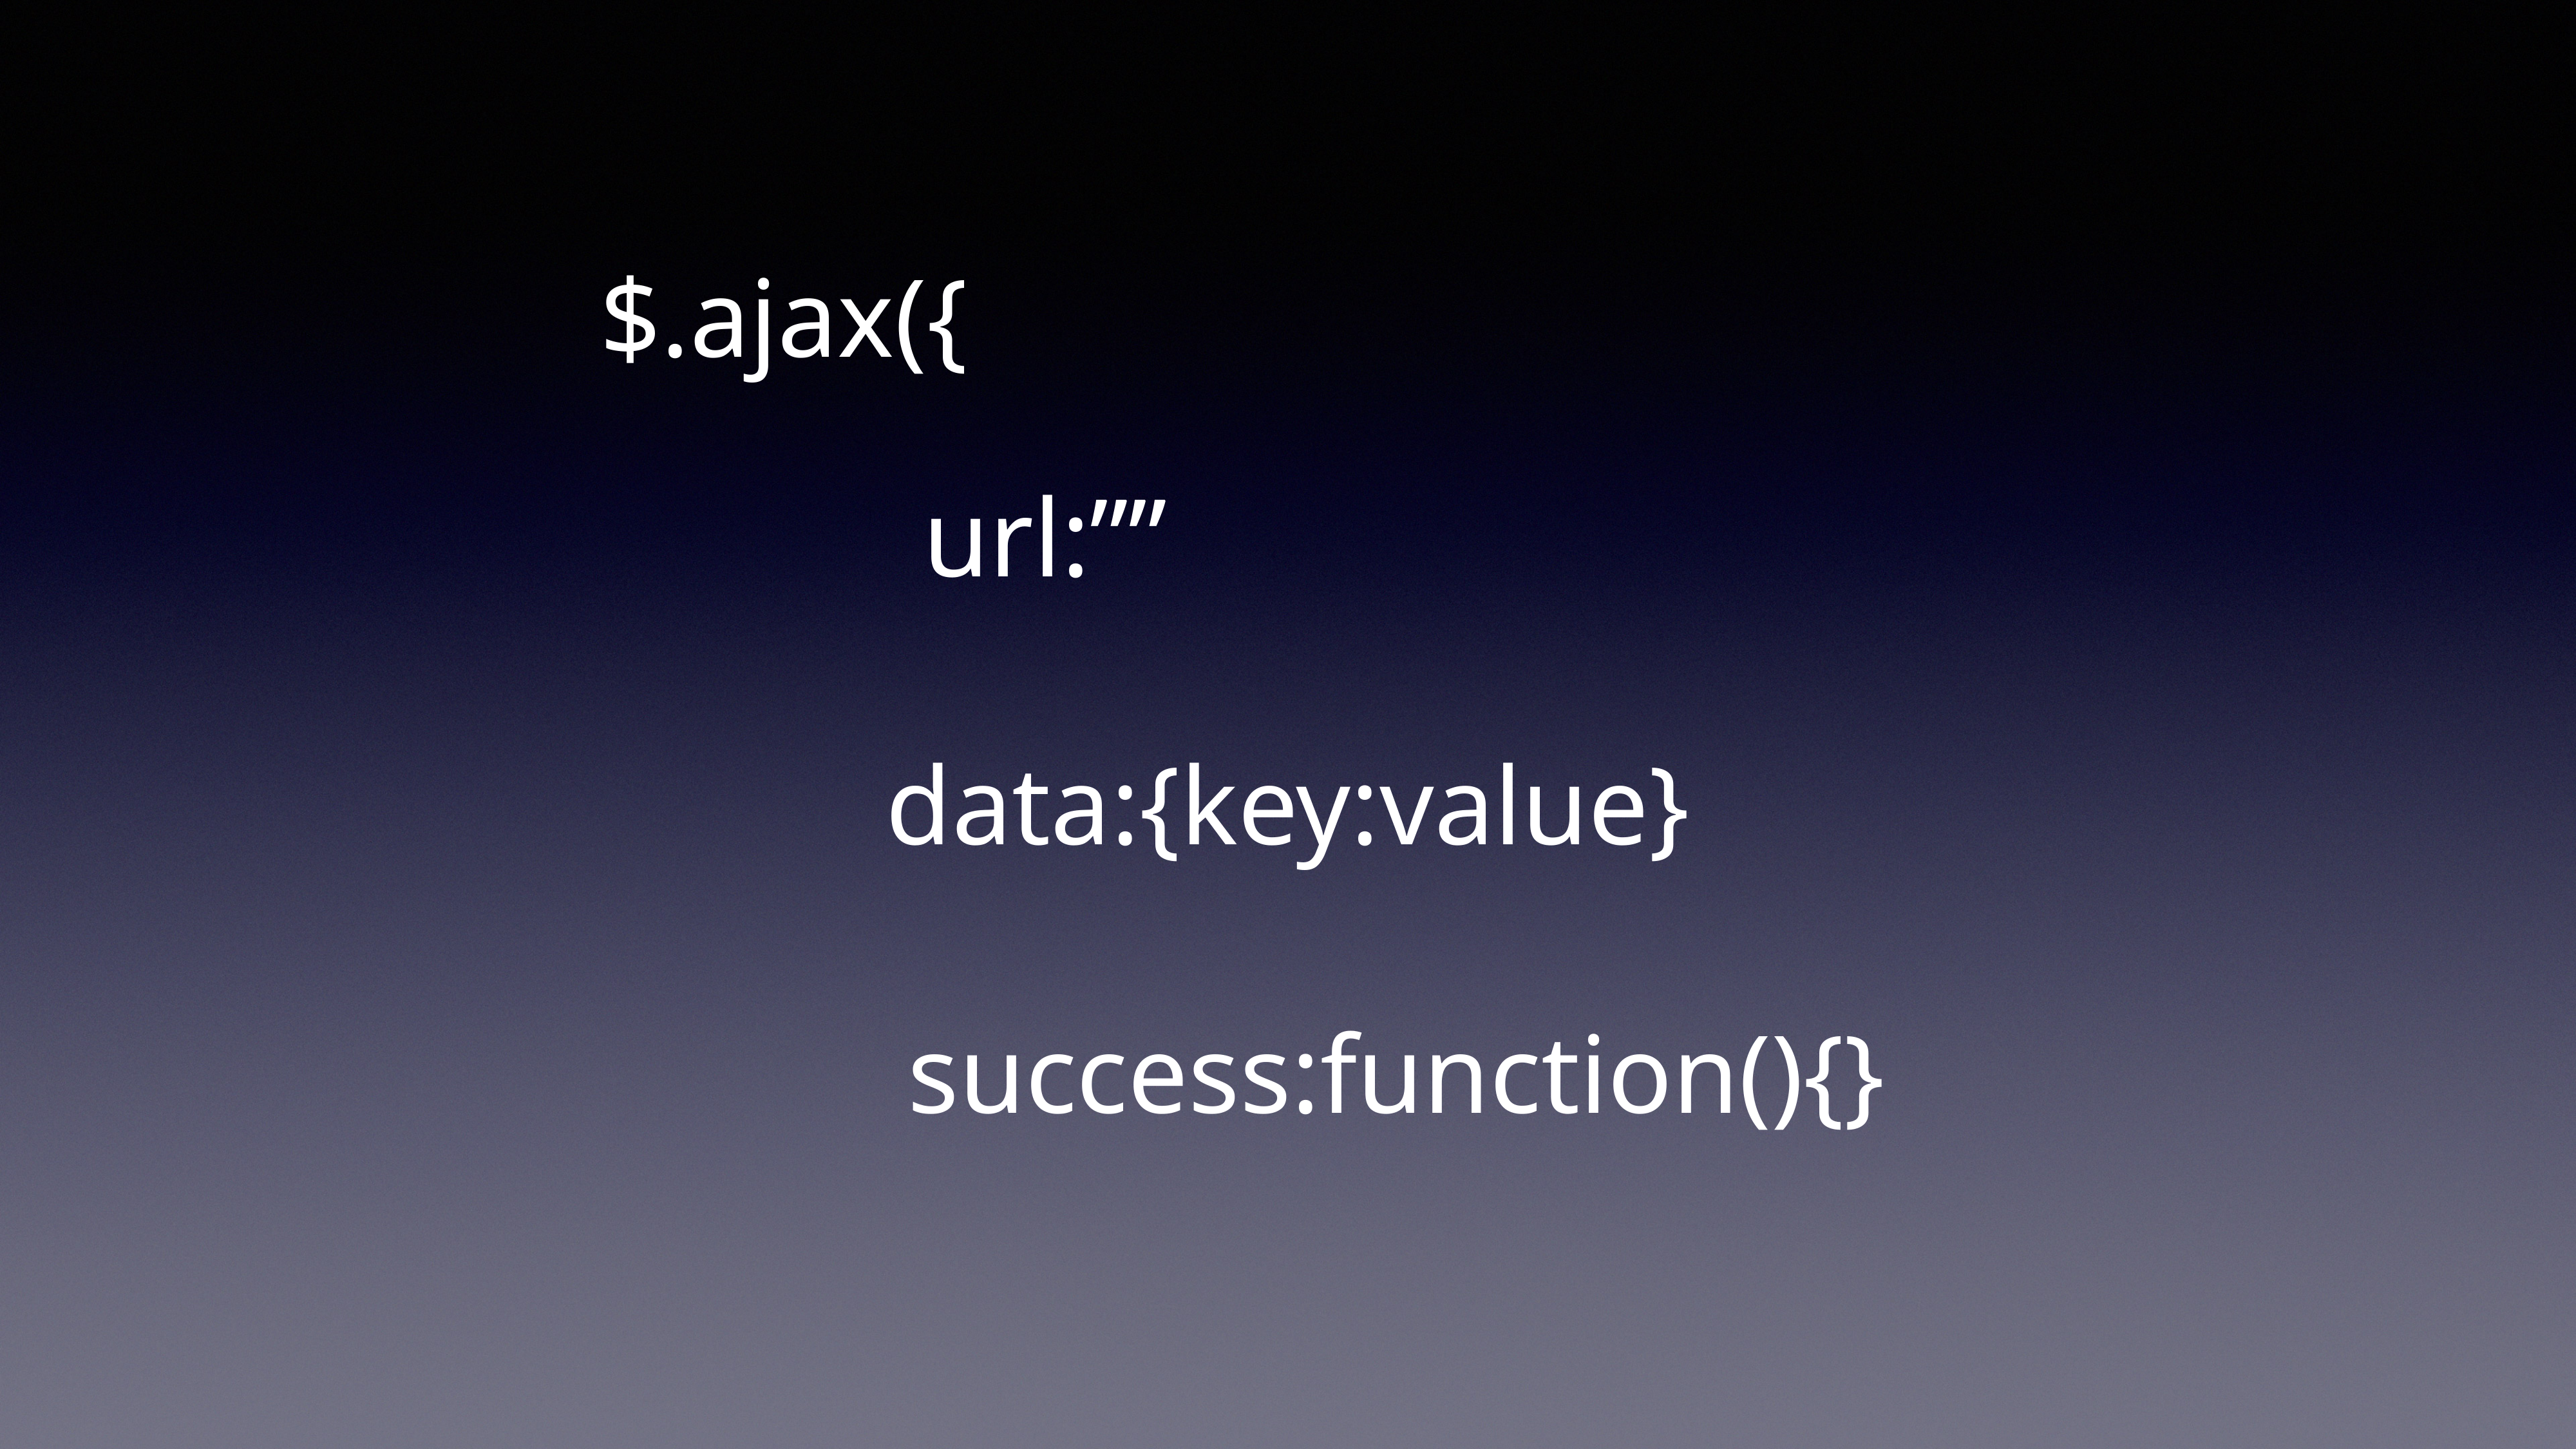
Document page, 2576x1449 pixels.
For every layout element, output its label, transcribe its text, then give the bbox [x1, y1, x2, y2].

picture [0, 0, 2576, 1449]
text_box url:”” [918, 464, 1173, 603]
text_box $.ajax({ [594, 245, 974, 384]
text_box data:{key:value} [880, 732, 1696, 872]
text_box success:function(){} [902, 1000, 1891, 1140]
